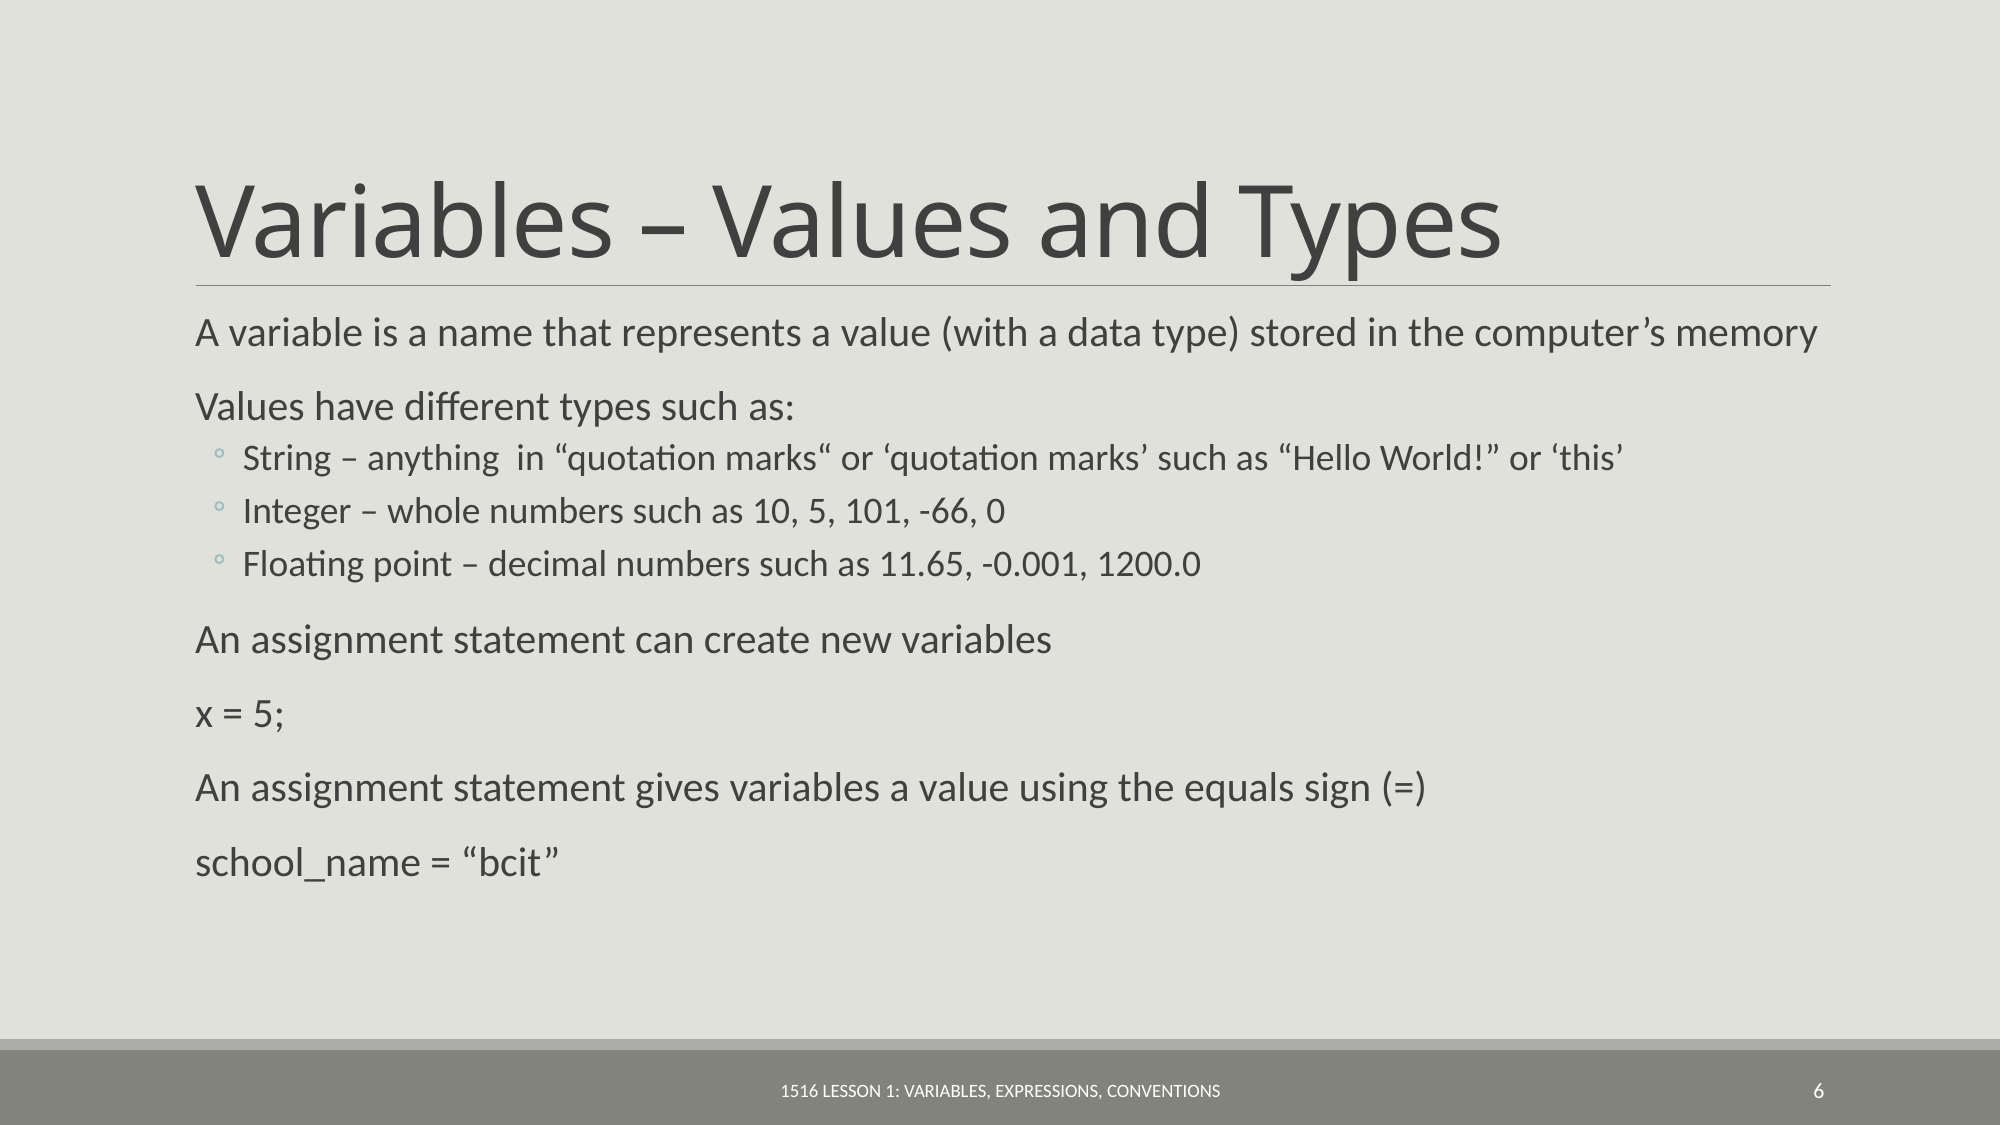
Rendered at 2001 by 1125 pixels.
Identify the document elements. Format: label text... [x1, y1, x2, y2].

footer 1516 Lesson 1: Variables, Expressions, Conventions [604, 1059, 1396, 1120]
list A variable is a name that represents a value (with a data type) stored in the computer’s memory Values have different types such as: String – anything in “quotation marks“ or ‘quotation marks’ such as “Hello World!” or ‘this’ Integer – whole numbers such as 10, 5, 101, -66, 0 Floating point – decimal numbers such as 11.65, -0.001, 1200.0 An assignment statement can create new variables x = 5; An assignment statement gives variables a value using the equals sign (=) school_name = “bcit” [180, 302, 1830, 963]
title Variables – Values and Types [180, 47, 1830, 285]
slide_number 6 [1624, 1059, 1840, 1120]
